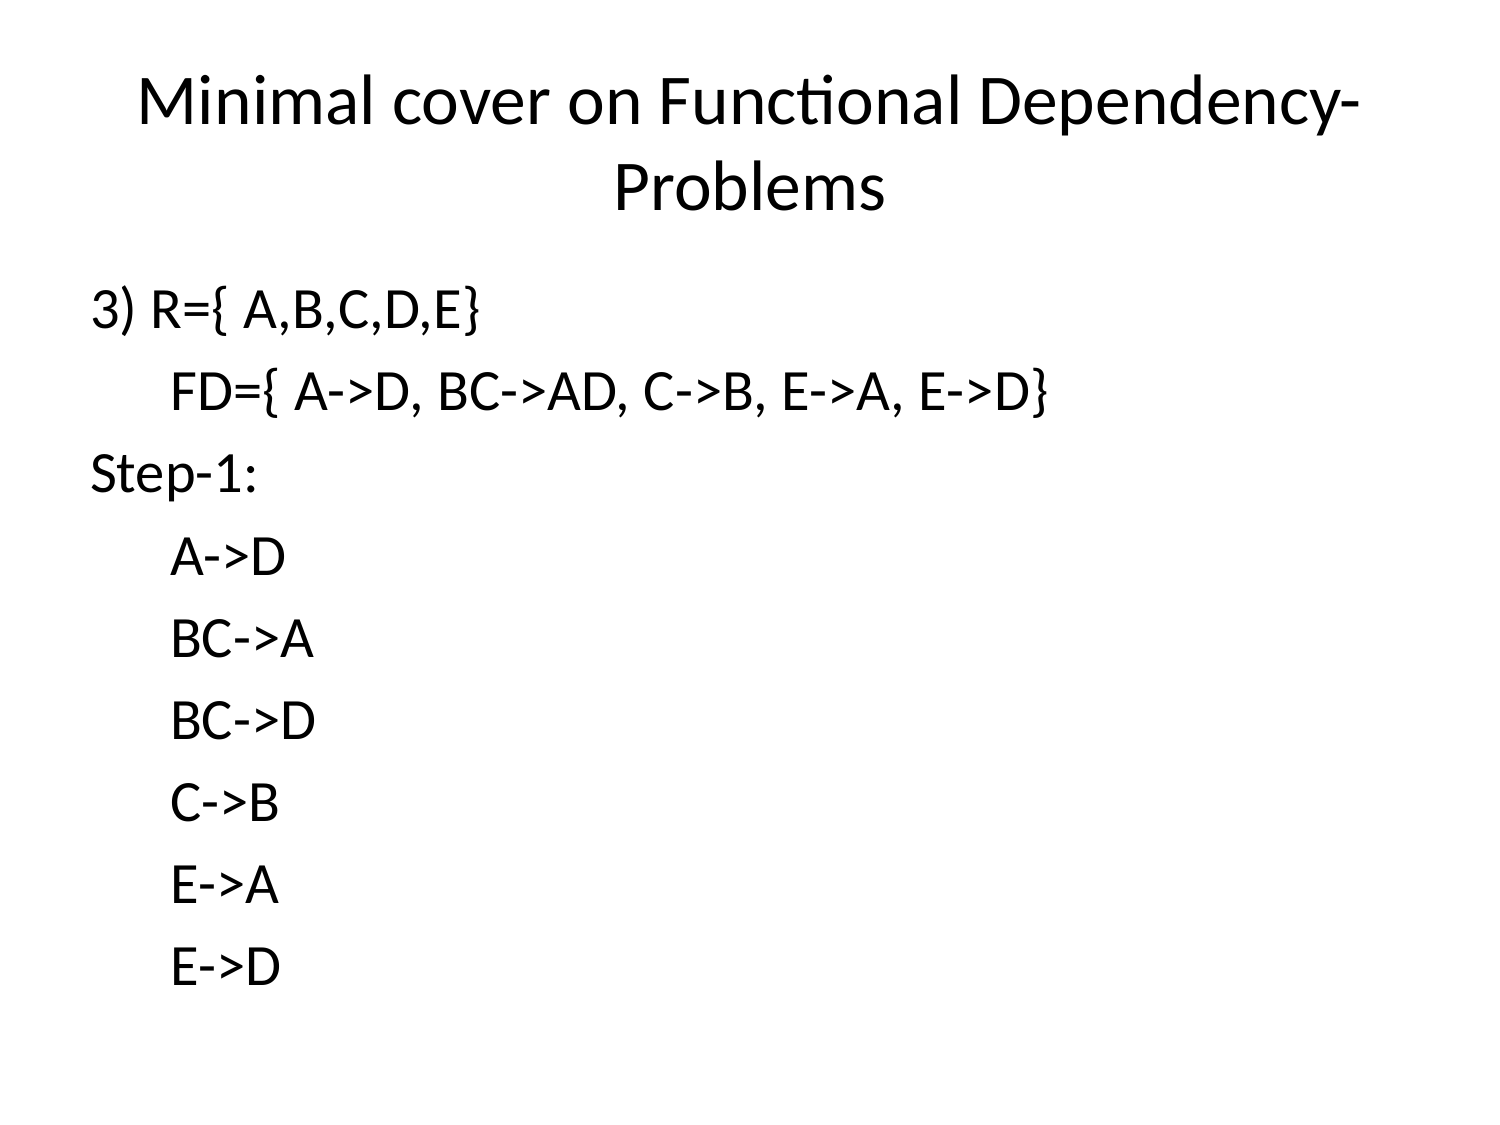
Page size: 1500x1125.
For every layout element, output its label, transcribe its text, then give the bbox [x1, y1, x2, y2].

list 3) R={ A,B,C,D,E} FD={ A->D, BC->AD, C->B, E->A, E->D} Step-1: A->D BC->A BC->D C->B E->A E->D [75, 262, 1425, 1005]
title Minimal cover on Functional Dependency- Problems [75, 45, 1425, 233]
